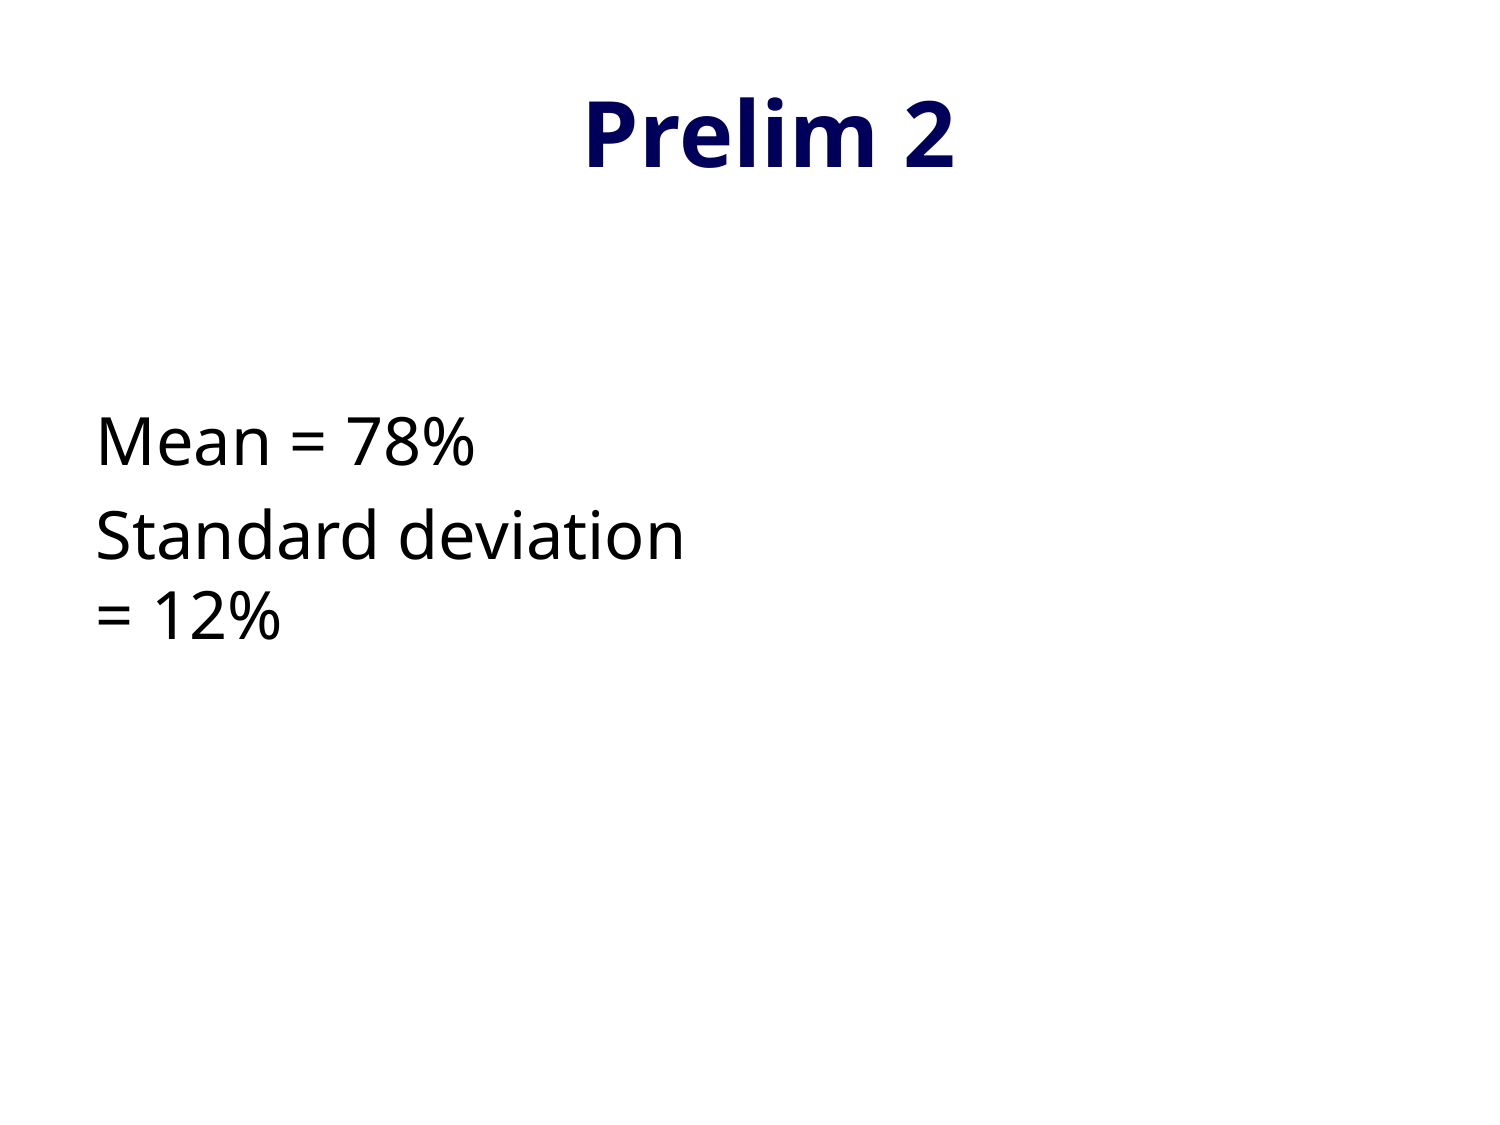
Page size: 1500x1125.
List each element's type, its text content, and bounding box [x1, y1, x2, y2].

title Prelim 2 [75, 37, 1463, 225]
subtitle Mean = 78% Standard deviation = 12% [80, 391, 732, 935]
